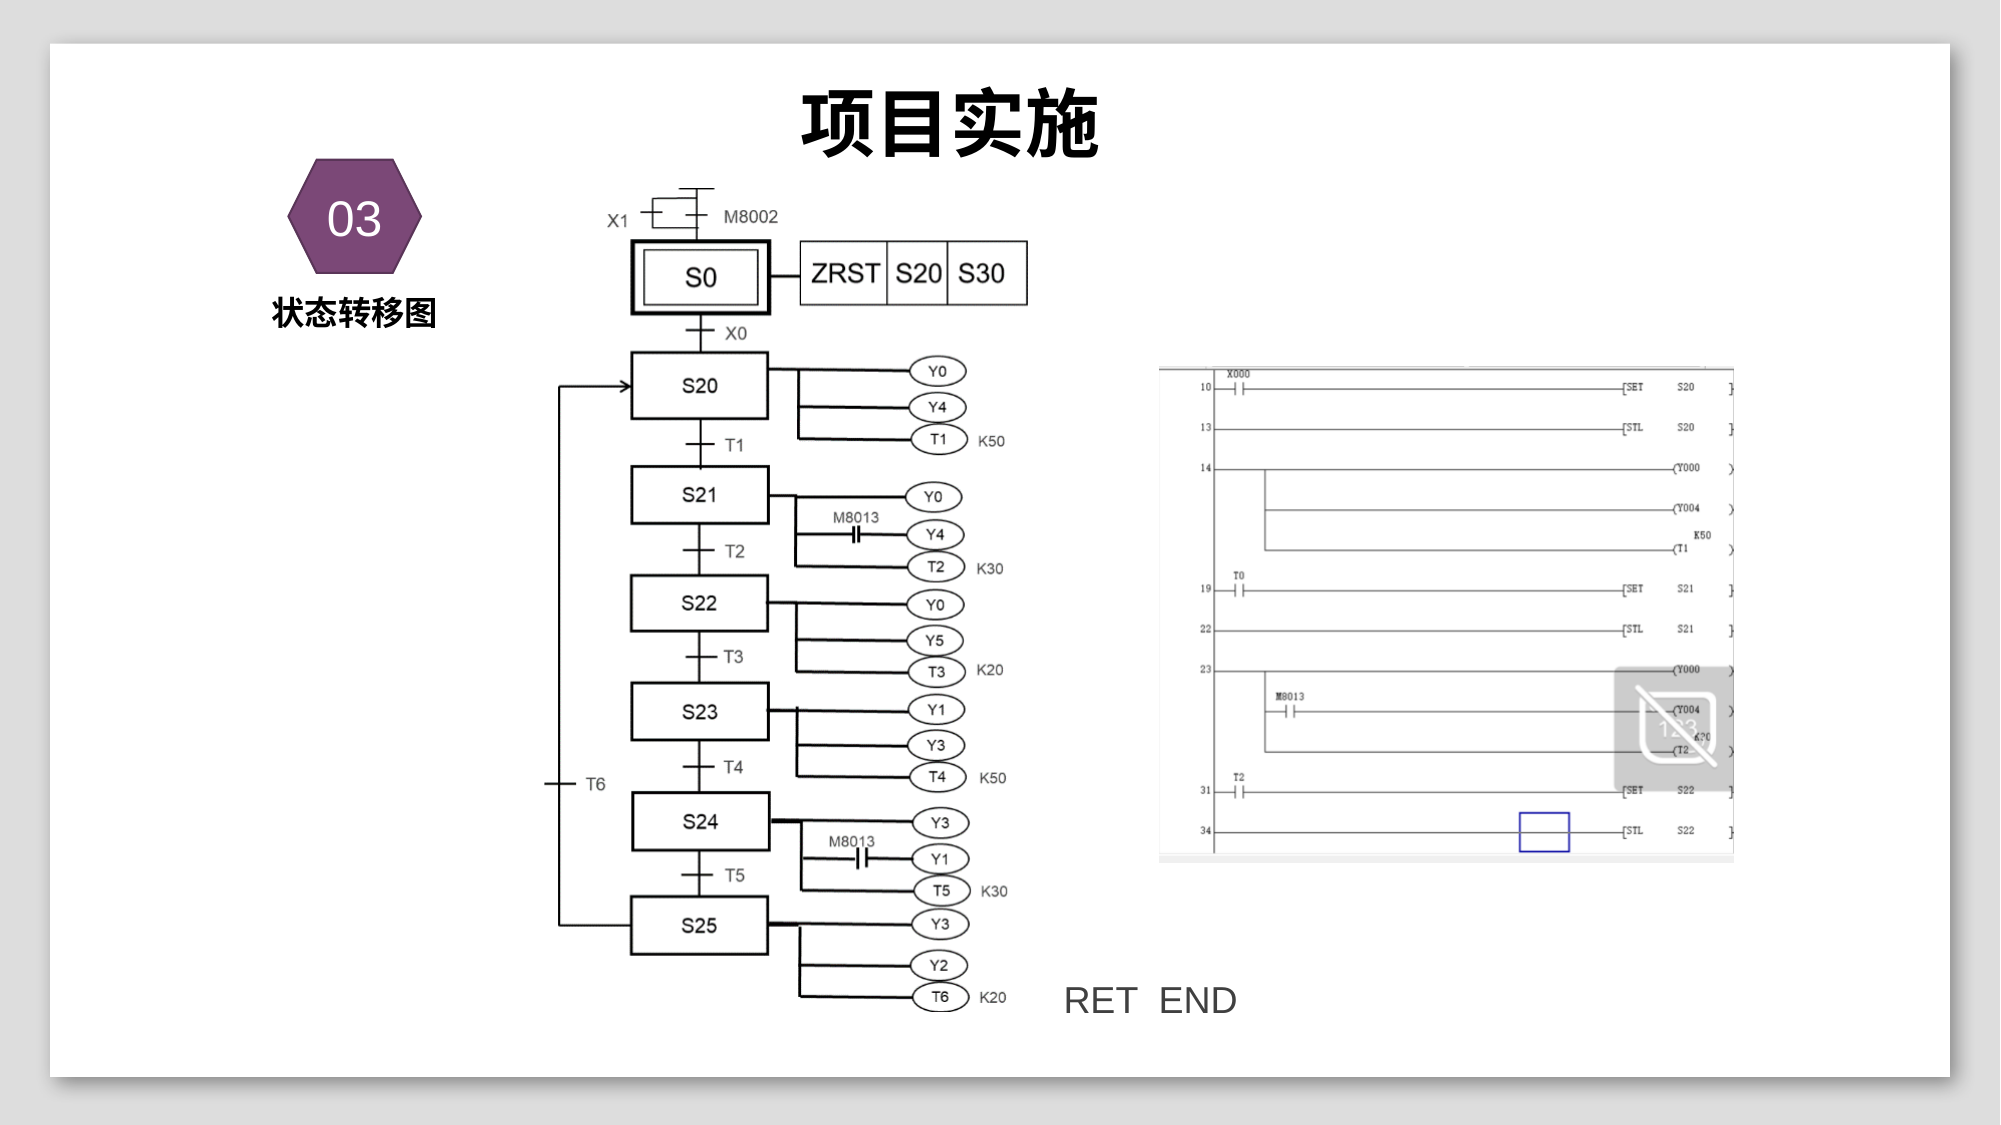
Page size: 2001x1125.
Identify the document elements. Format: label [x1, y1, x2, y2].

picture [1159, 366, 1734, 863]
text_box [95, 145, 1916, 1055]
picture [544, 188, 1049, 1012]
